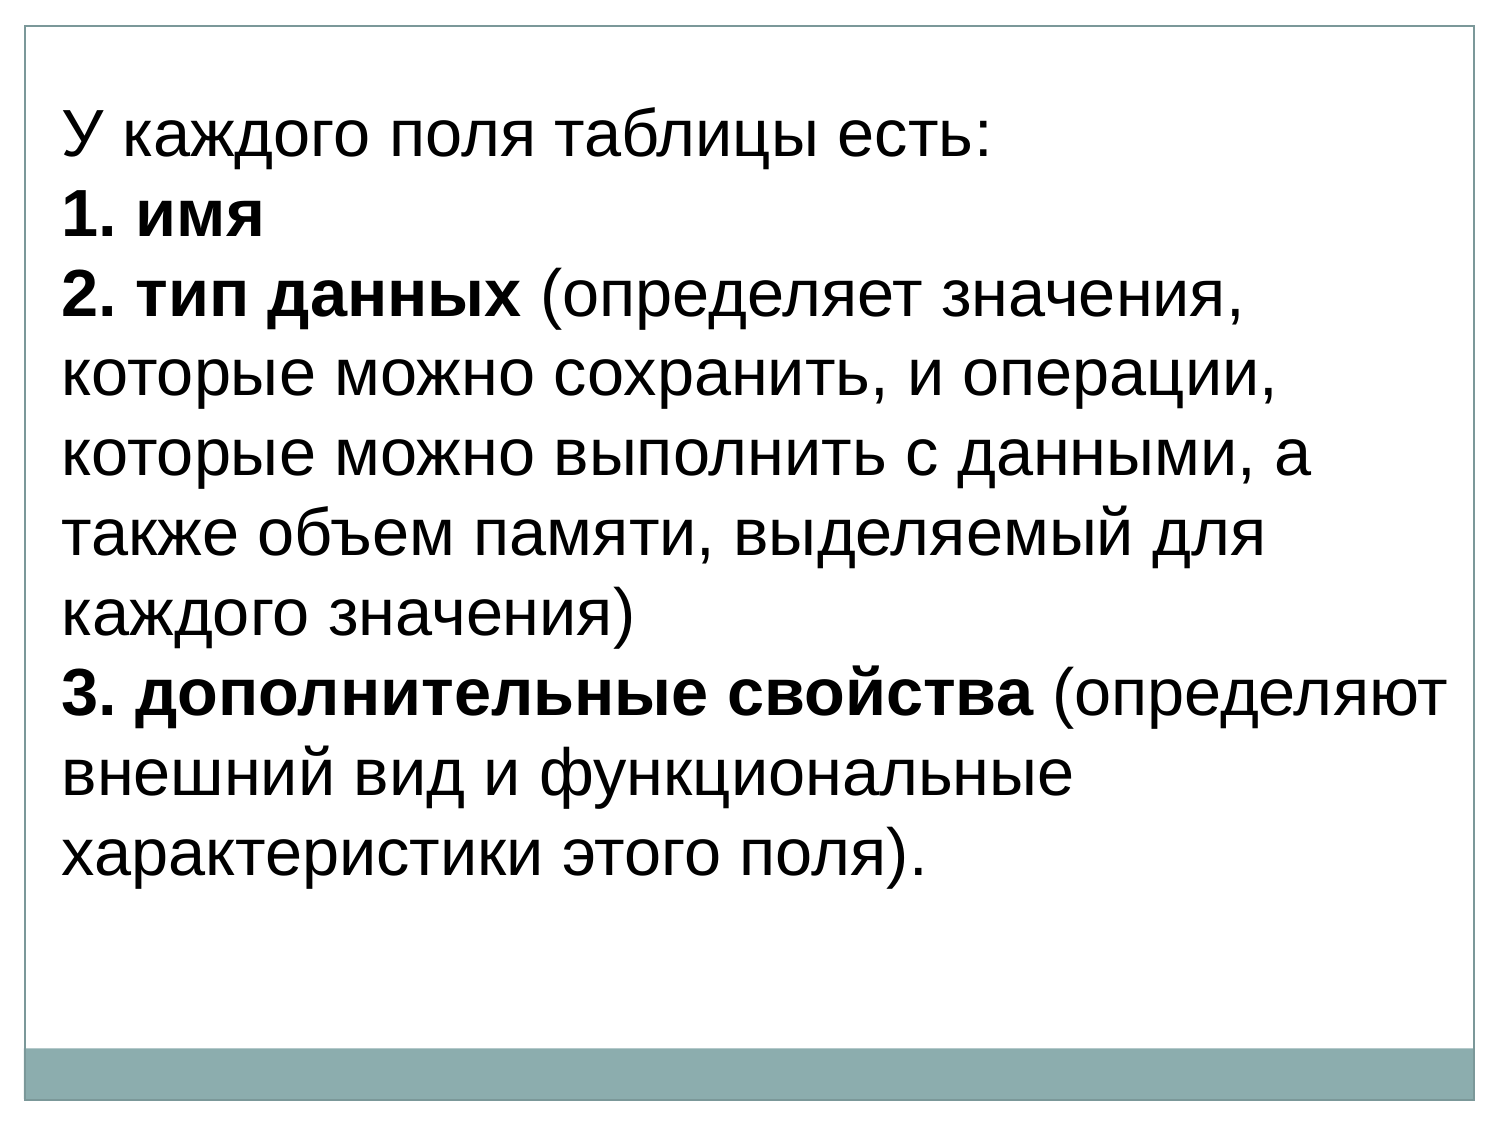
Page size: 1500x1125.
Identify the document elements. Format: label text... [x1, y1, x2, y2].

text_box У каждого поля таблицы есть: 1. имя 2. тип данных (определяет значения, которые можно сохранить, и операции, которые можно выполнить с данными, а также объем памяти, выделяемый для каждого значения) 3. дополнительные свойства (определяют внешний вид и функциональные характеристики этого поля). [46, 81, 1500, 897]
